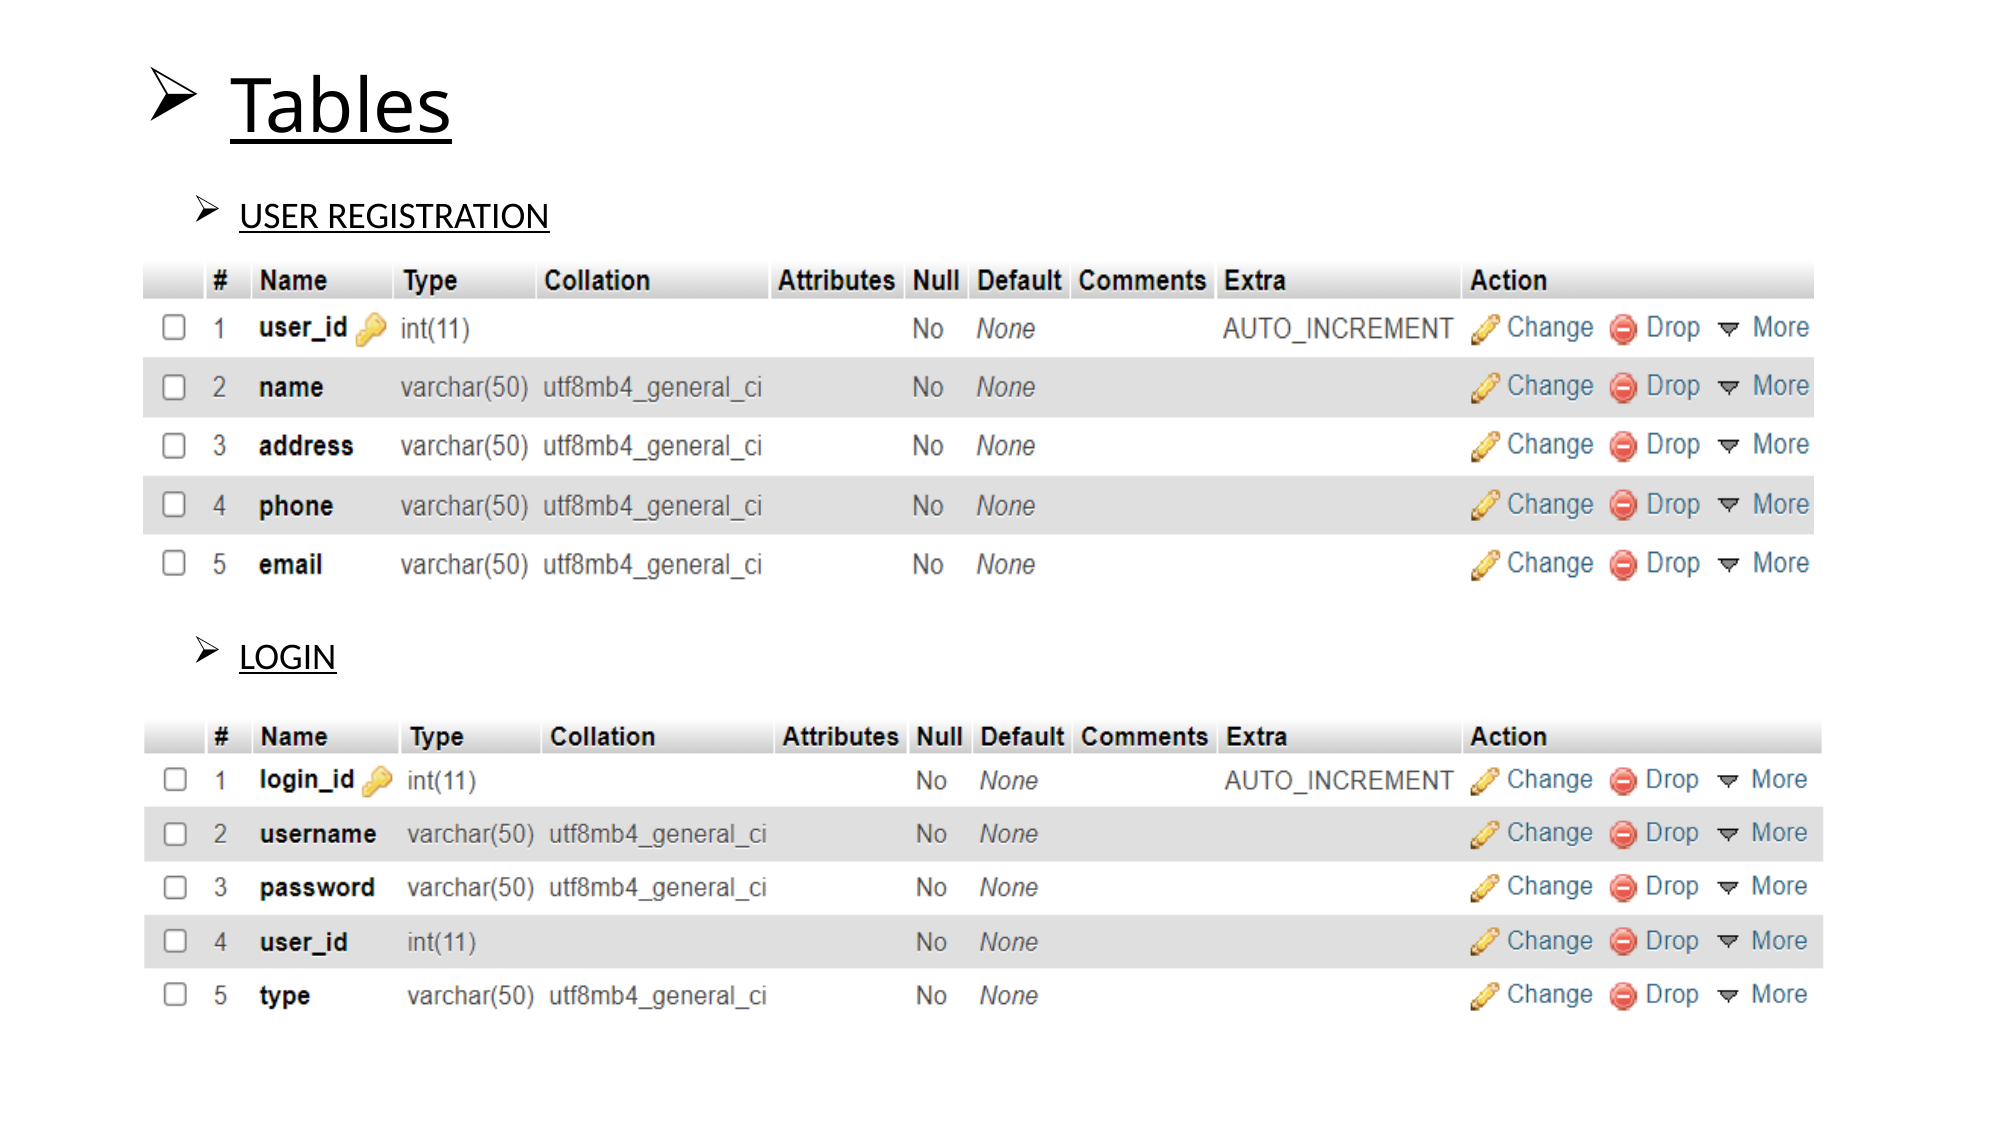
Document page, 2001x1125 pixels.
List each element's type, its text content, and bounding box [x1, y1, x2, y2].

title Tables [129, 59, 535, 158]
text_box USER REGISTRATION [177, 183, 600, 243]
picture [143, 716, 1834, 1025]
picture [143, 243, 1814, 607]
text_box LOGIN [177, 624, 554, 685]
